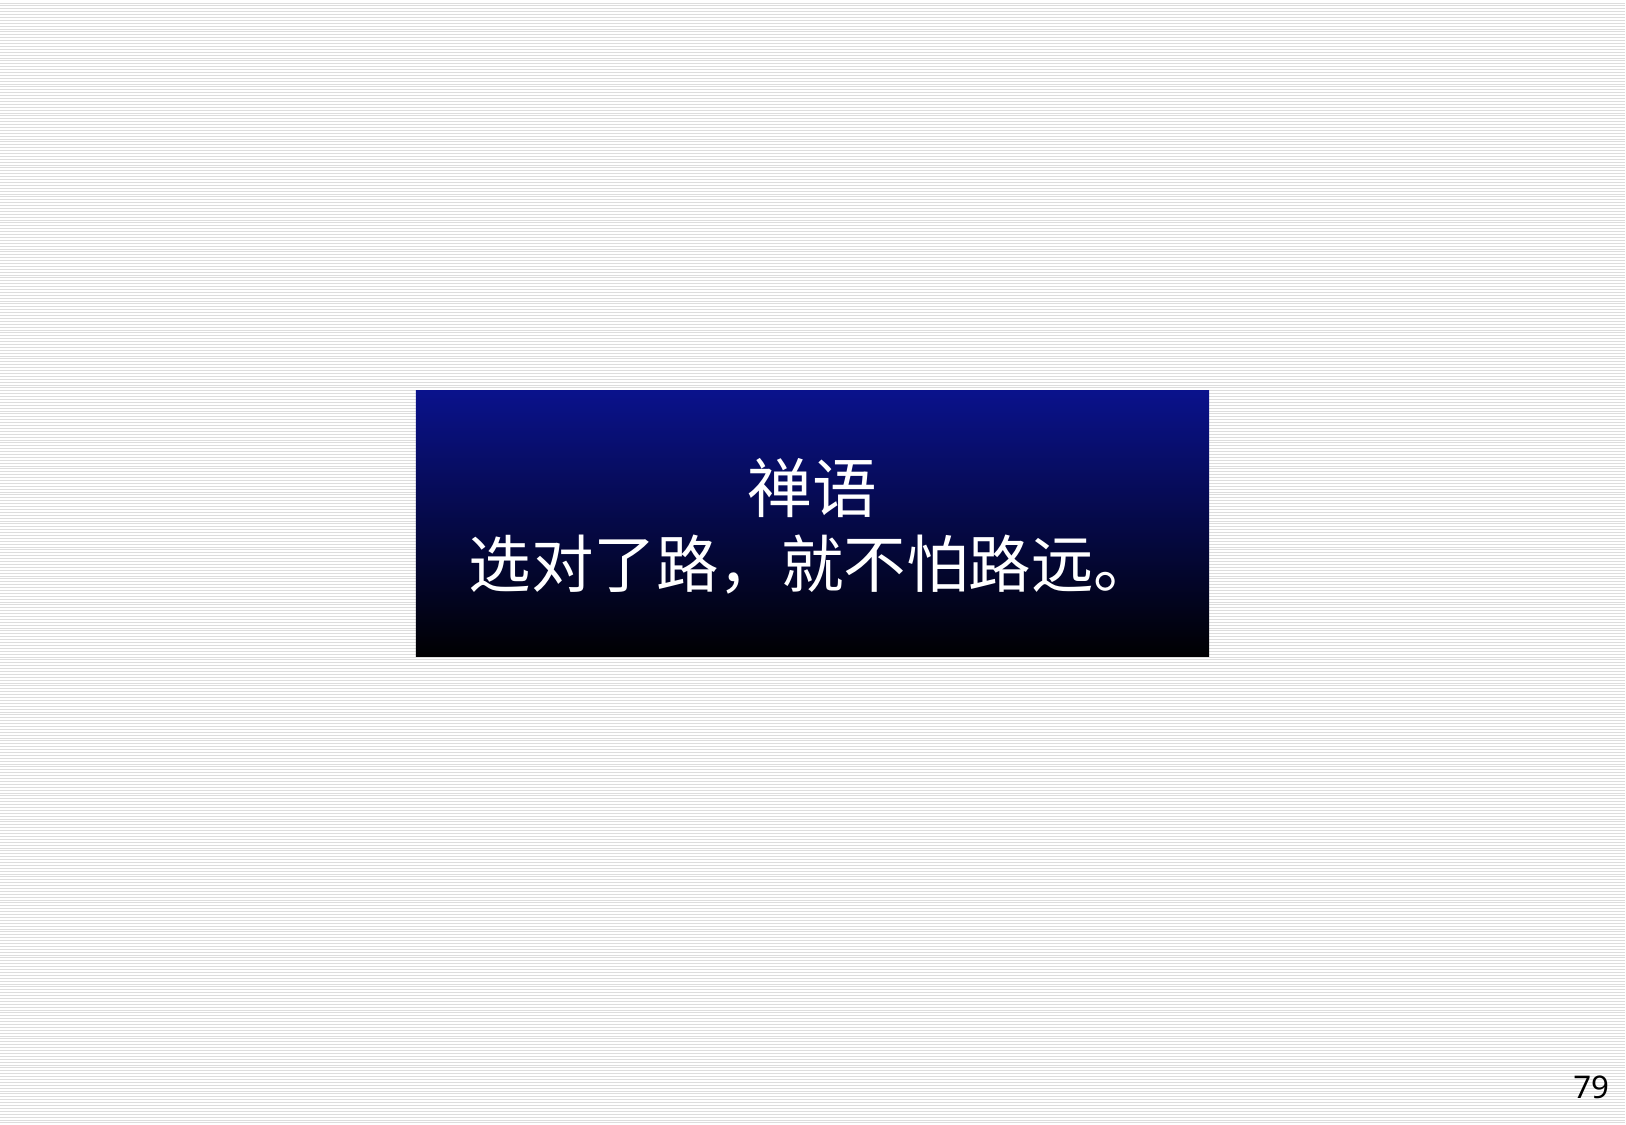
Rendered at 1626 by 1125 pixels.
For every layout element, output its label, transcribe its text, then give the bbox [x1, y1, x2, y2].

slide_number 79 [1522, 1058, 1625, 1119]
title 禅语 选对了路，就不怕路远。 [415, 390, 1210, 658]
